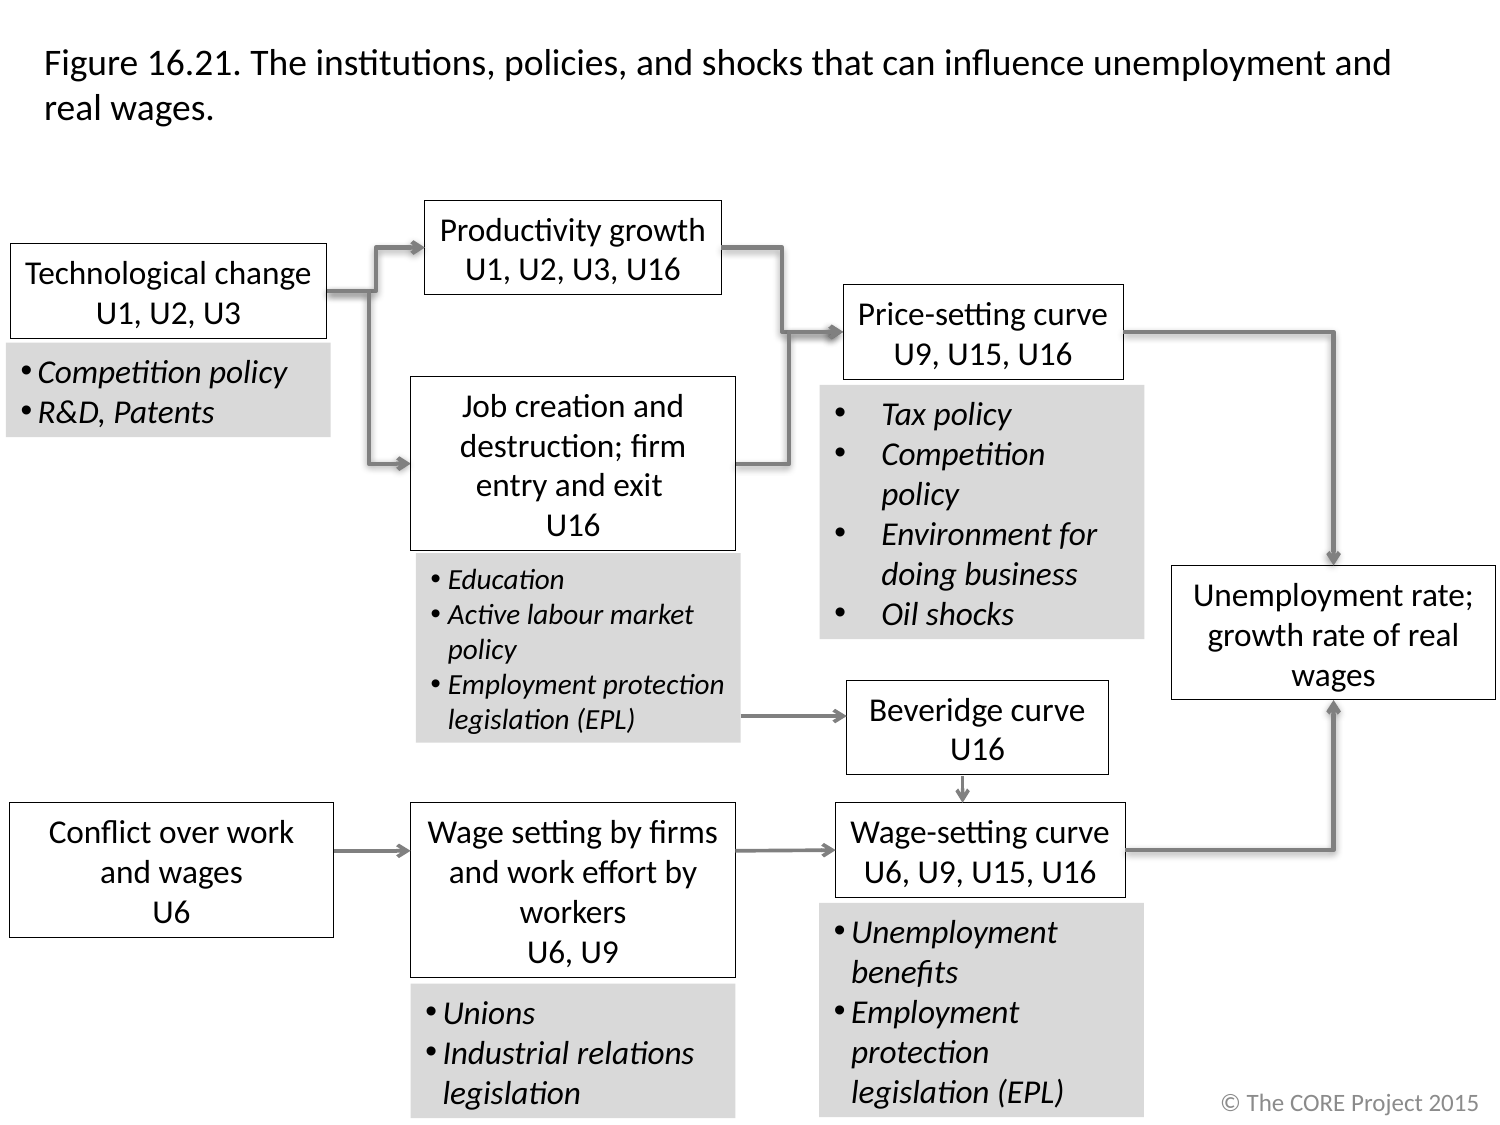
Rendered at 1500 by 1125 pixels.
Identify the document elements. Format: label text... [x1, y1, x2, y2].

text_box Tax policy Competition policy Environment for doing business Oil shocks [819, 384, 1145, 640]
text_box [330, 247, 424, 292]
text_box Unemployment benefits Employment protection legislation (EPL) [819, 902, 1144, 1118]
text_box Unions Industrial relations legislation [410, 983, 736, 1119]
text_box Figure 16.21. The institutions, policies, and shocks that can influence unemployment and real wages. [29, 30, 1424, 136]
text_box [330, 291, 411, 465]
text_box Productivity growth U1, U2, U3, U16 [424, 200, 722, 295]
text_box Price-setting curve U9, U15, U16 [846, 284, 1124, 380]
text_box Wage setting by firms and work effort by workers U6, U9 [410, 802, 736, 978]
text_box Competition policy R&D, Patents [5, 342, 325, 438]
text_box Education Active labour market policy Employment protection legislation (EPL) [415, 553, 741, 743]
text_box Job creation and destruction; firm entry and exit U16 [410, 376, 736, 551]
text_box Wage-setting curve U6, U9, U15, U16 [835, 802, 1126, 898]
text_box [722, 248, 842, 333]
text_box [1125, 332, 1334, 566]
text_box Conflict over work and wages U6 [9, 802, 334, 938]
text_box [1127, 701, 1334, 852]
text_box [735, 332, 842, 466]
text_box Technological change U1, U2, U3 [10, 243, 327, 339]
text_box Unemployment rate; growth rate of real wages [1171, 565, 1496, 700]
footer © The CORE Project 2015 [1197, 1078, 1500, 1125]
text_box Beveridge curve U16 [846, 680, 1109, 775]
